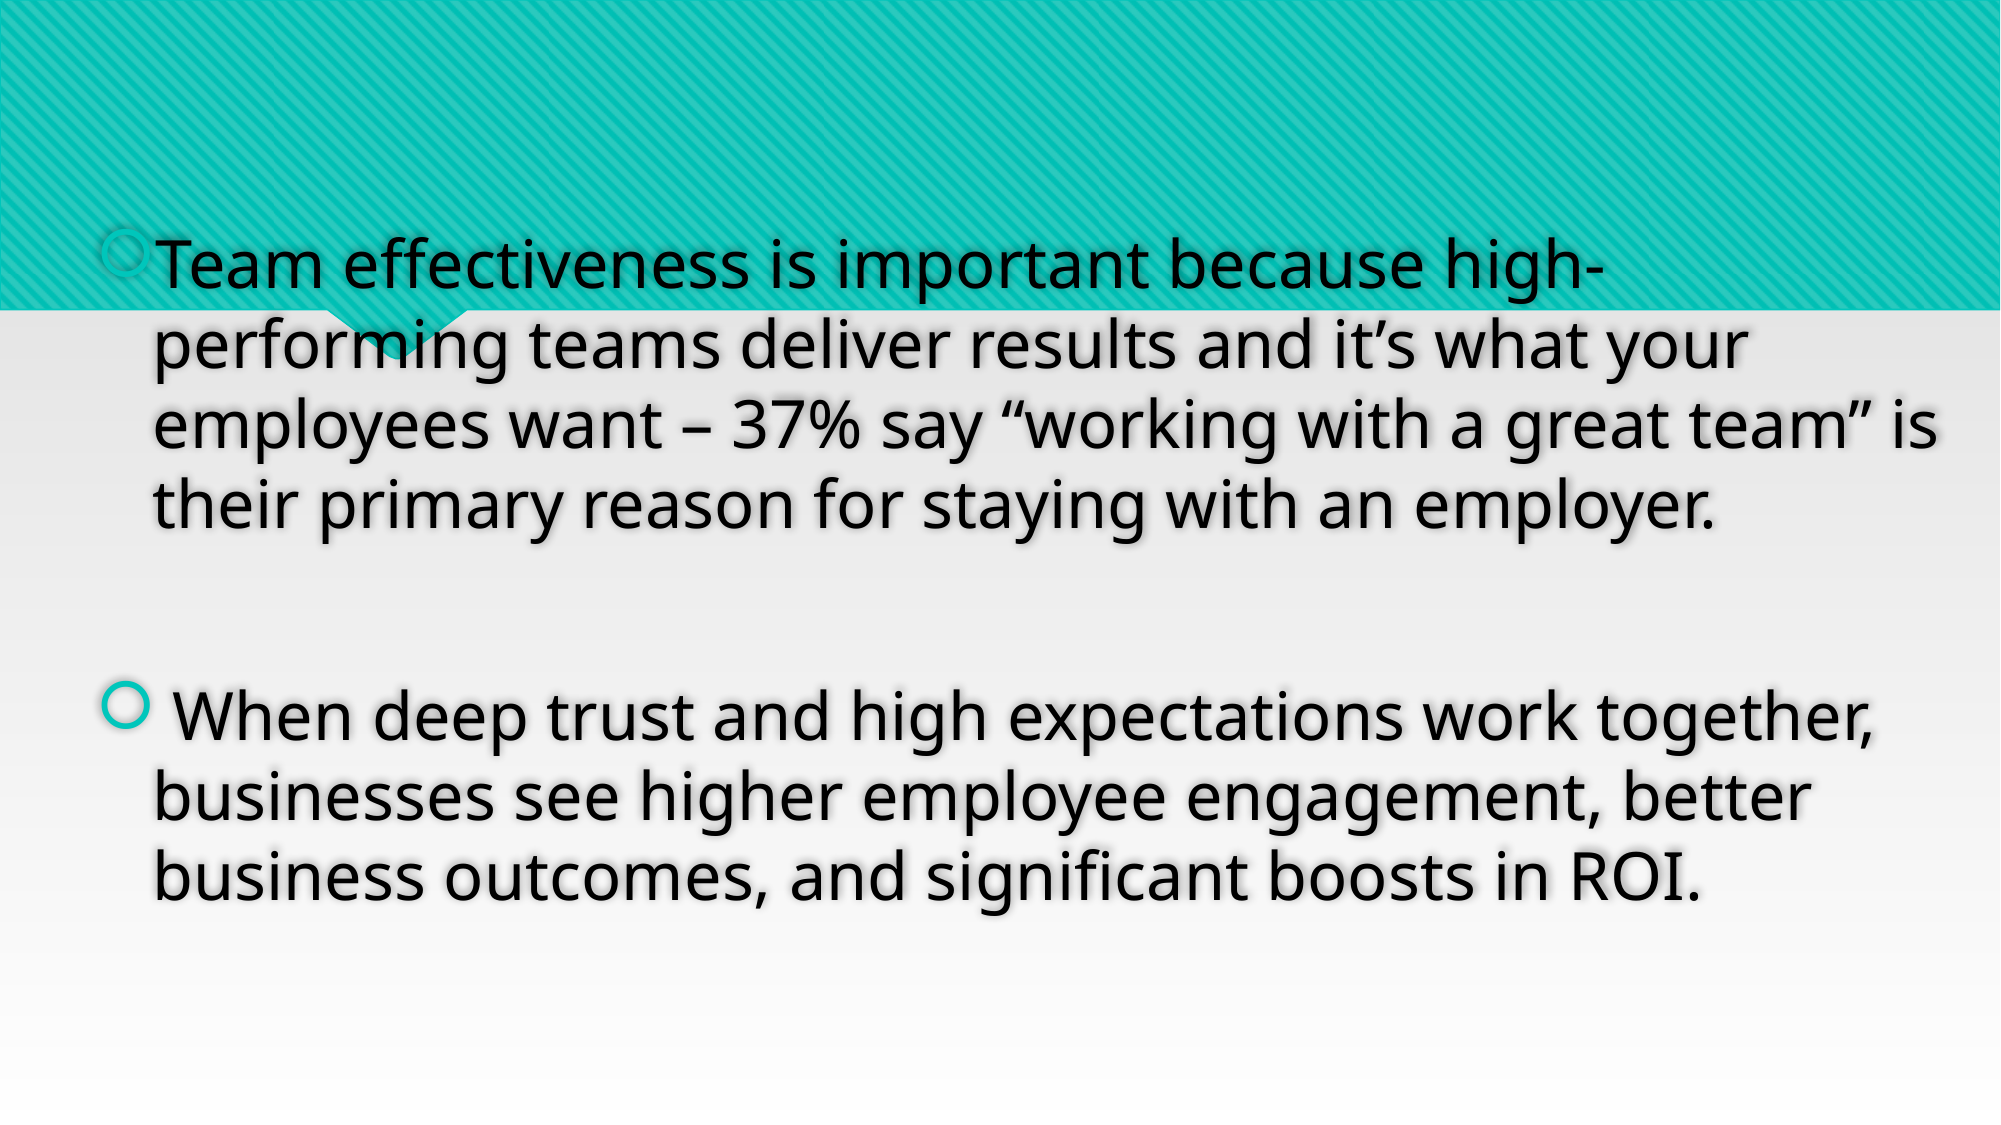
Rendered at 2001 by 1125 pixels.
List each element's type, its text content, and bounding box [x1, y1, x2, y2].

list Team effectiveness is important because high-performing teams deliver results and it’s what your employees want – 37% say “working with a great team” is their primary reason for staying with an employer. When deep trust and high expectations work together, businesses see higher employee engagement, better business outcomes, and significant boosts in ROI. [81, 27, 1973, 1108]
